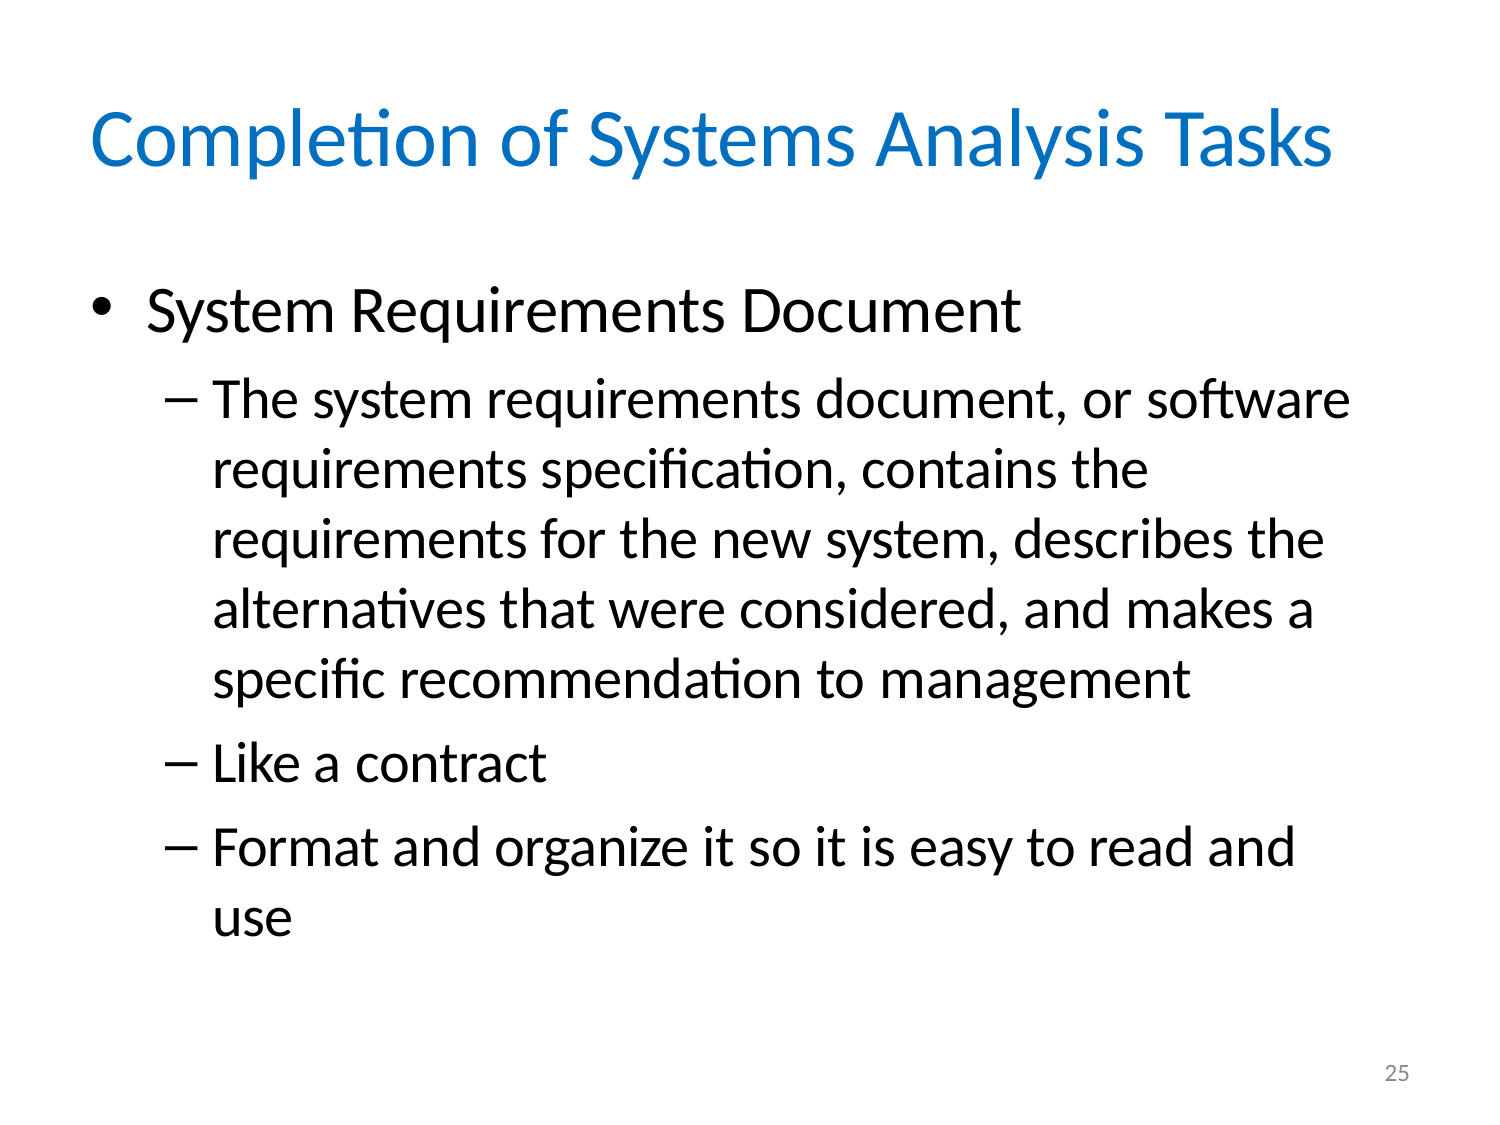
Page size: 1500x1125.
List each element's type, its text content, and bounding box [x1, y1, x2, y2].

slide_number 25 [1380, 1060, 1415, 1125]
title Completion of Systems Analysis Tasks [87, 81, 1352, 247]
text_box System Requirements Document The system requirements document, or software requirements specification, contains the requirements for the new system, describes the alternatives that were considered, and makes a specific recommendation to management Like a contract Format and organize it so it is easy to read and use [87, 247, 1408, 948]
